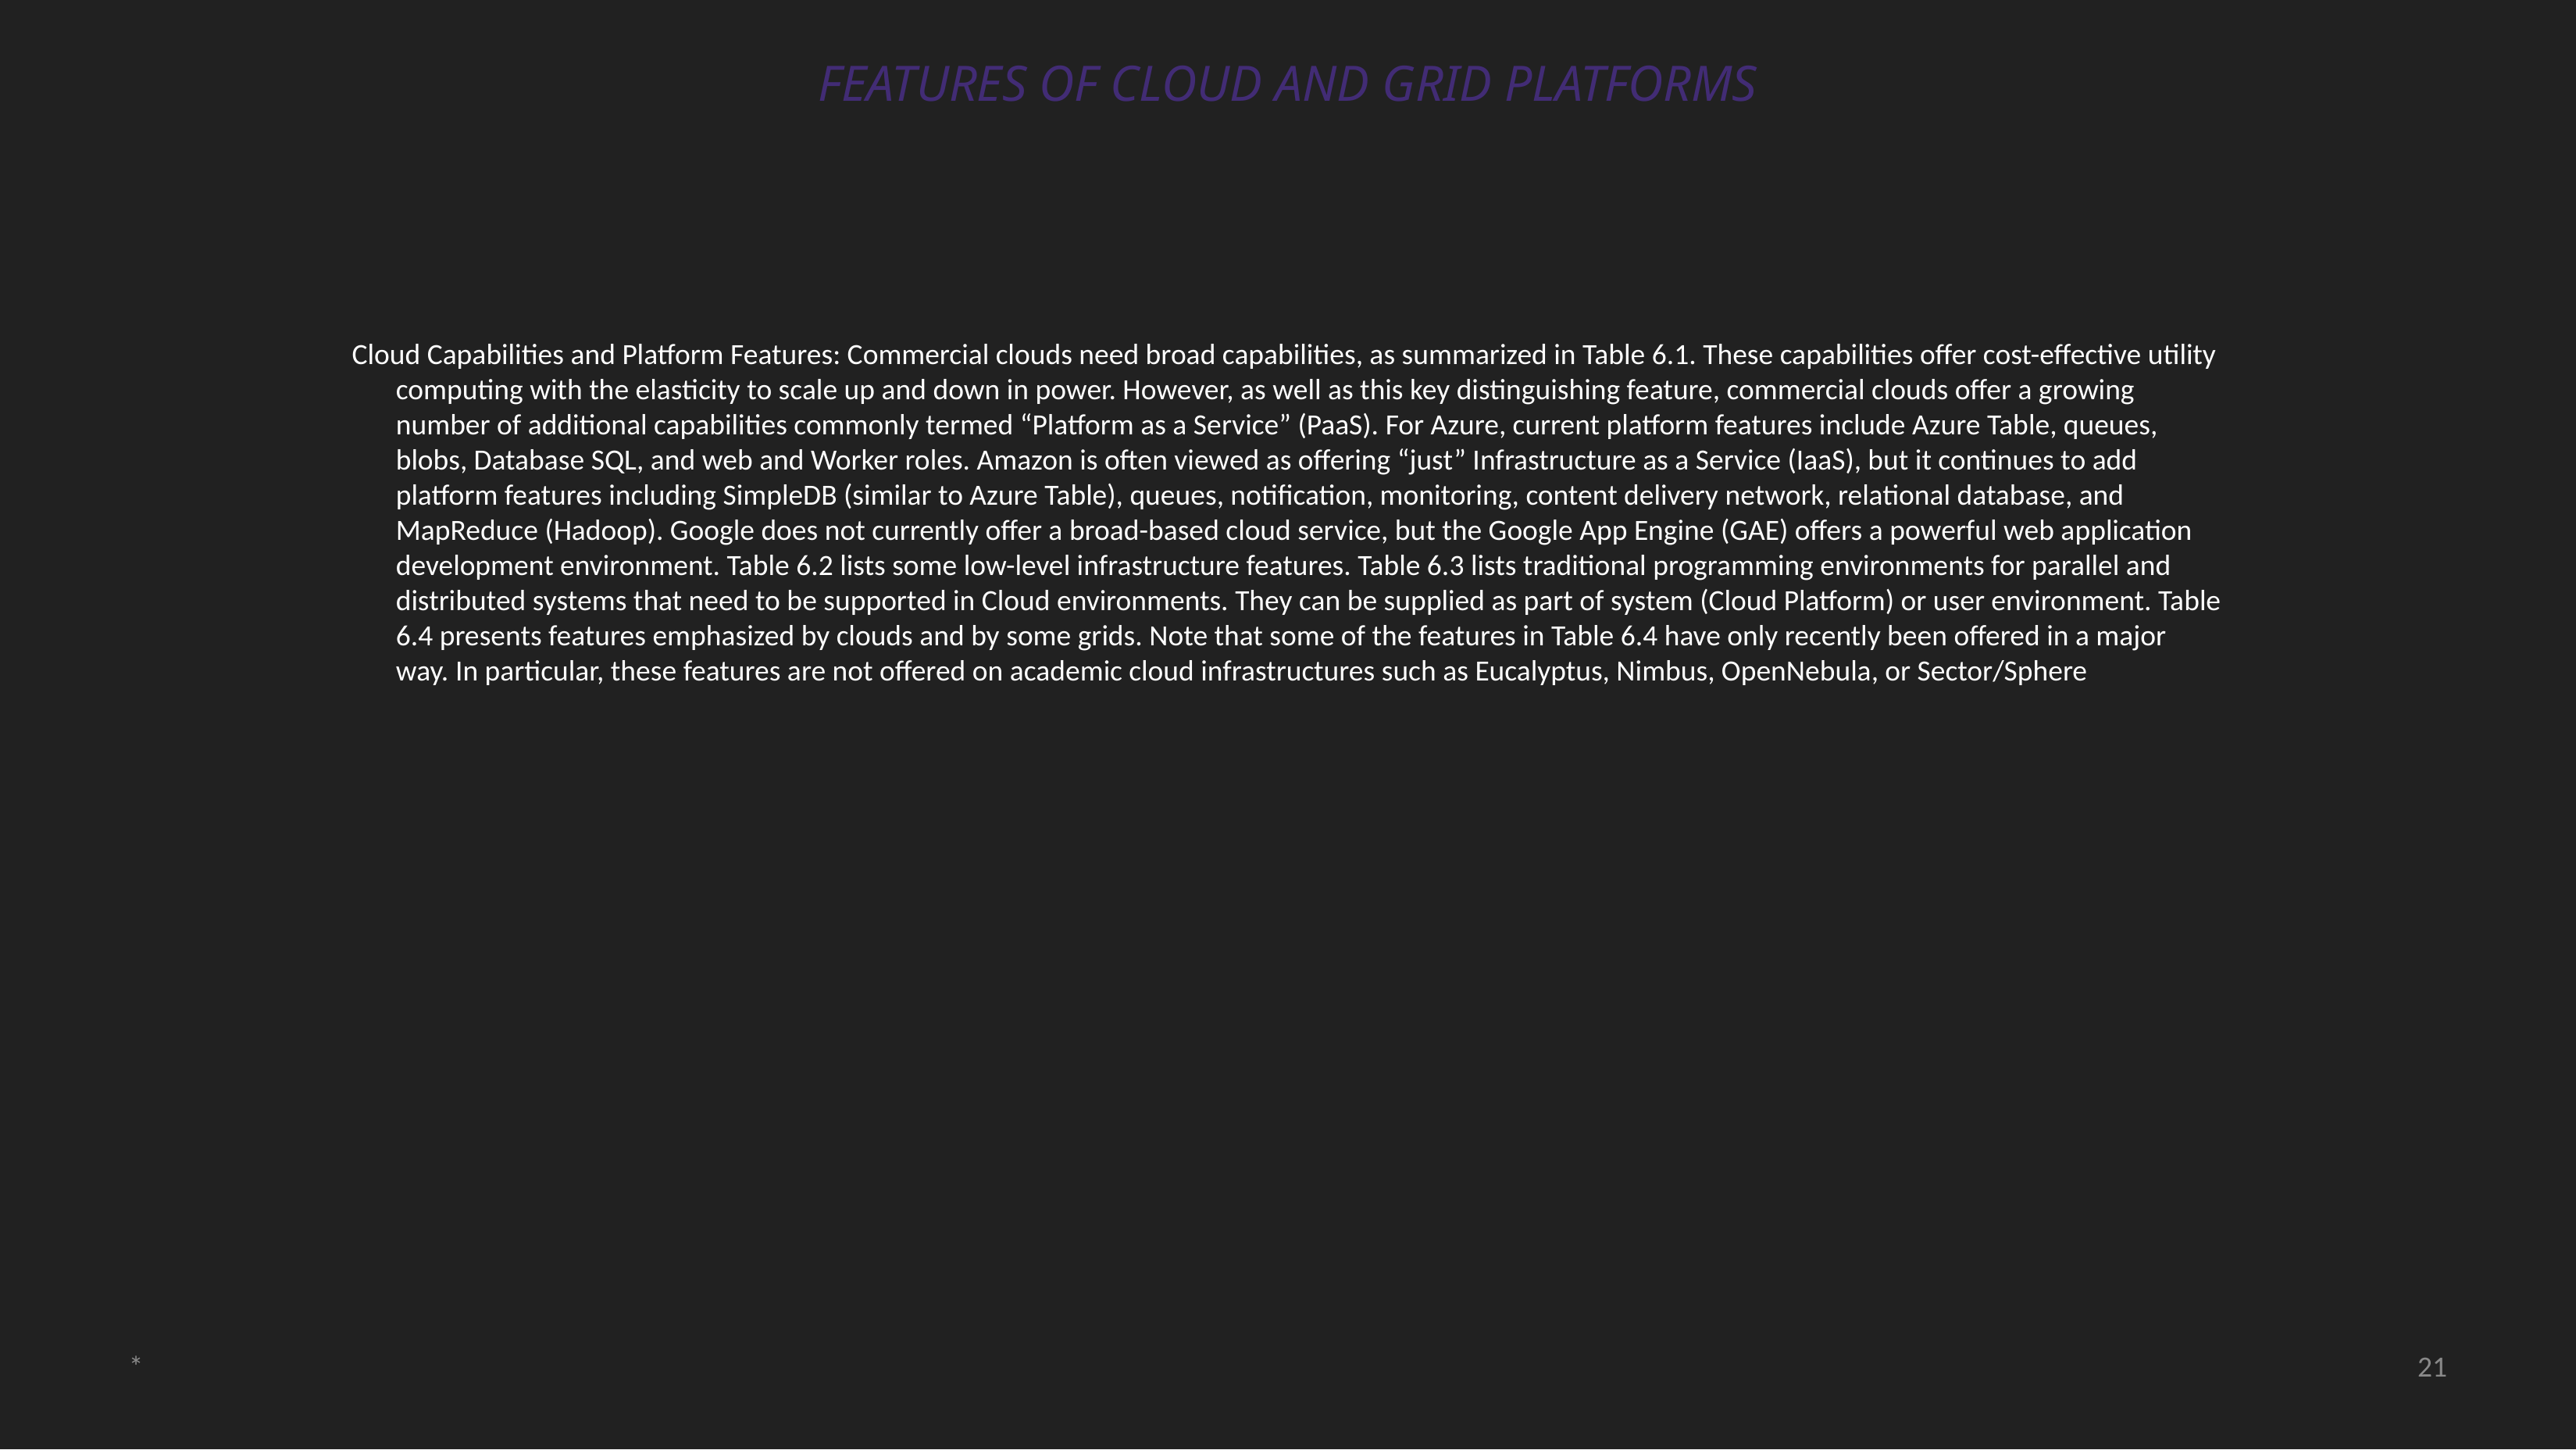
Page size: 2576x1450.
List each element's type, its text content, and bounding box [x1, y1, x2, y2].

text_box ‹#› [1854, 1348, 2447, 1384]
text_box * [128, 1348, 722, 1384]
title FEATURES OF CLOUD AND GRID PLATFORMS [74, 52, 2502, 295]
list Cloud Capabilities and Platform Features: Commercial clouds need broad capabilities, as summarized in Table 6.1. These capabilities offer cost-effective utility computing with the elasticity to scale up and down in power. However, as well as this key distinguishing feature, commercial clouds offer a growing number of additional capabilities commonly termed “Platform as a Service” (PaaS). For Azure, current platform features include Azure Table, queues, blobs, Database SQL, and web and Worker roles. Amazon is often viewed as offering “just” Infrastructure as a Service (IaaS), but it continues to add platform features including SimpleDB (similar to Azure Table), queues, notification, monitoring, content delivery network, relational database, and MapReduce (Hadoop). Google does not currently offer a broad-based cloud service, but the Google App Engine (GAE) offers a powerful web application development environment. Table 6.2 lists some low-level infrastructure features. Table 6.3 lists traditional programming environments for parallel and distributed systems that need to be supported in Cloud environments. They can be supplied as part of system (Cloud Platform) or user environment. Table 6.4 presents features emphasized by clouds and by some grids. Note that some of the features in Table 6.4 have only recently been offered in a major way. In particular, these features are not offered on academic cloud infrastructures such as Eucalyptus, Nimbus, OpenNebula, or Sector/Sphere [351, 334, 2225, 1164]
